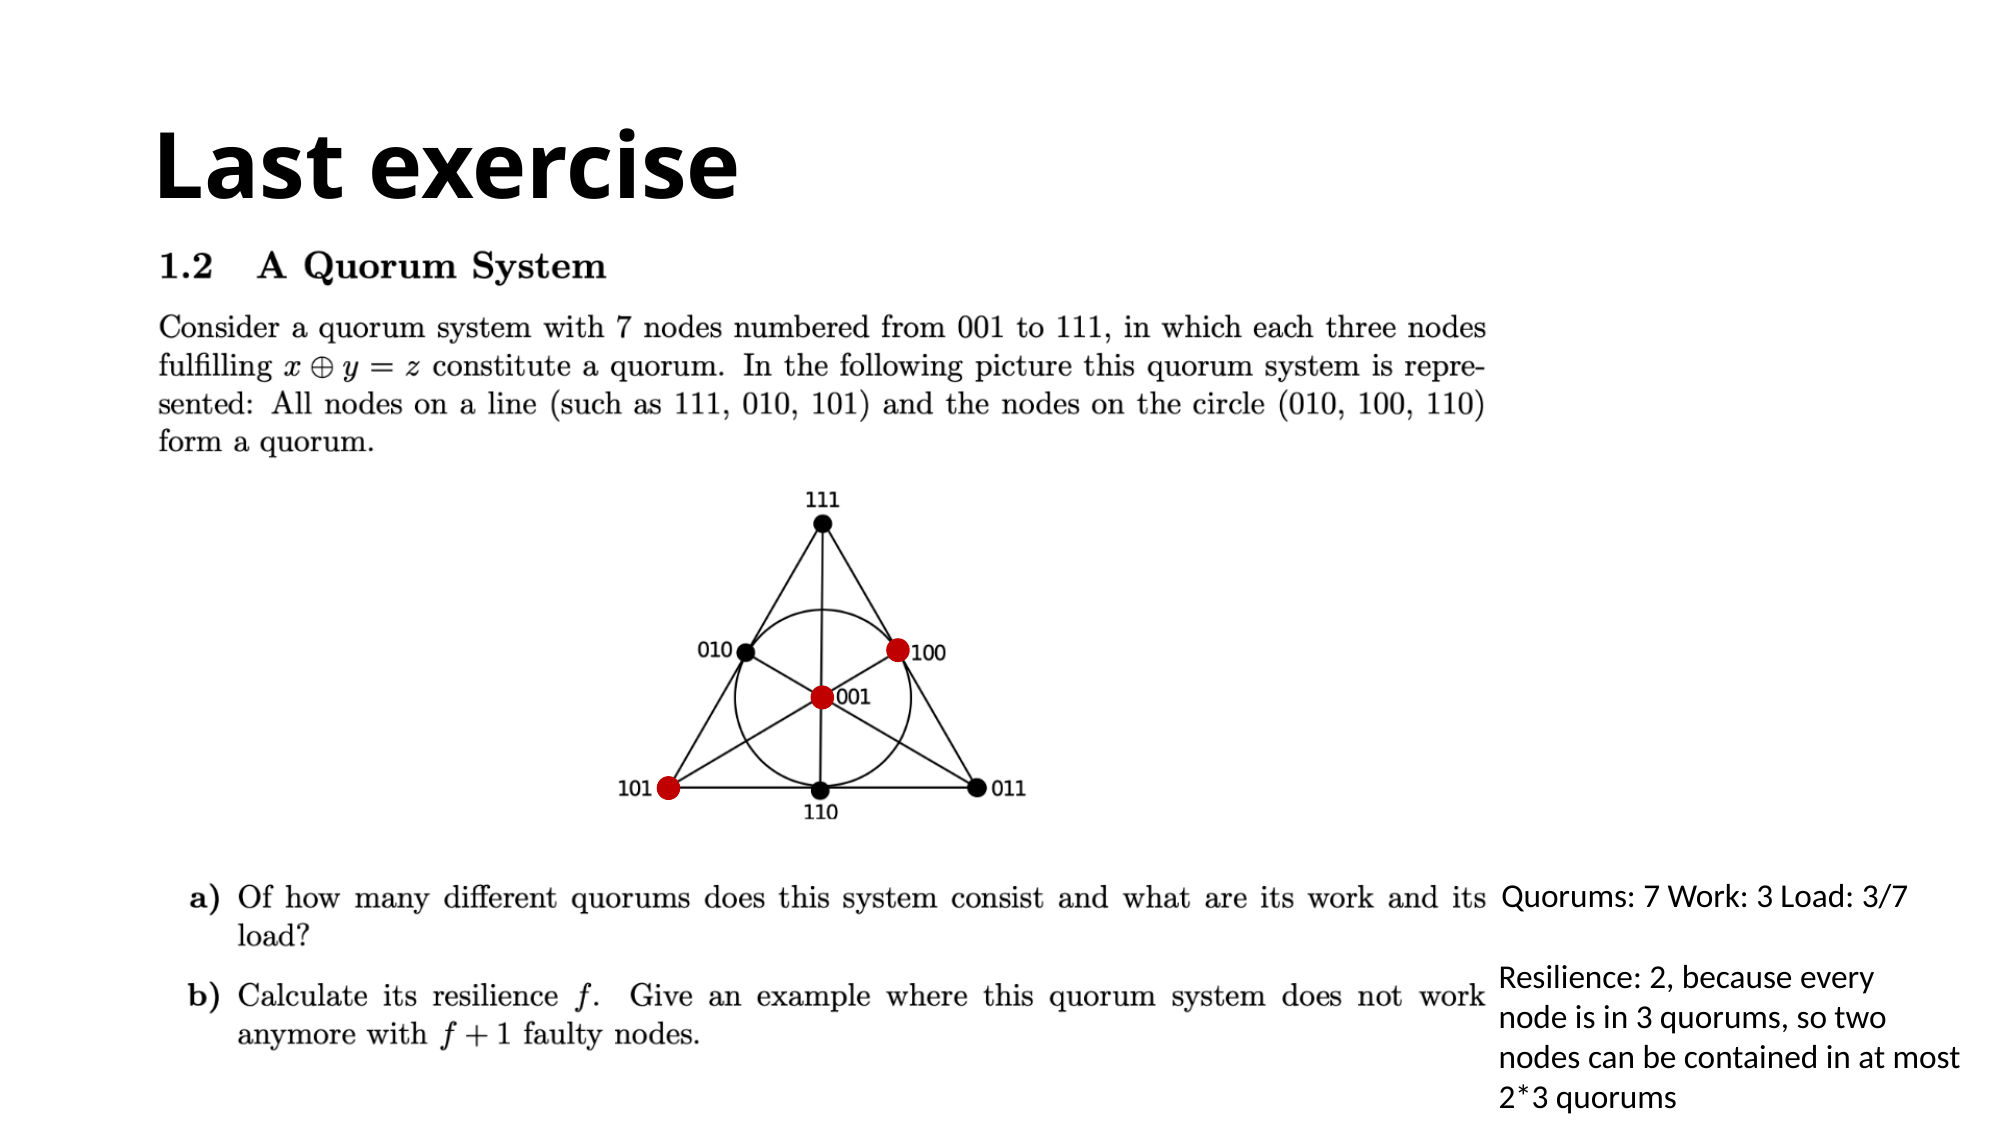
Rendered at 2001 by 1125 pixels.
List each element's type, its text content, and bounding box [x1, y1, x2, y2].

text_box Resilience: 2, because every node is in 3 quorums, so two nodes can be contained in at most 2*3 quorums [1483, 948, 1980, 1123]
title Last exercise [137, 59, 1863, 278]
picture [119, 211, 1601, 1102]
text_box Quorums: 7 Work: 3 Load: 3/7 [1601, 867, 1924, 922]
